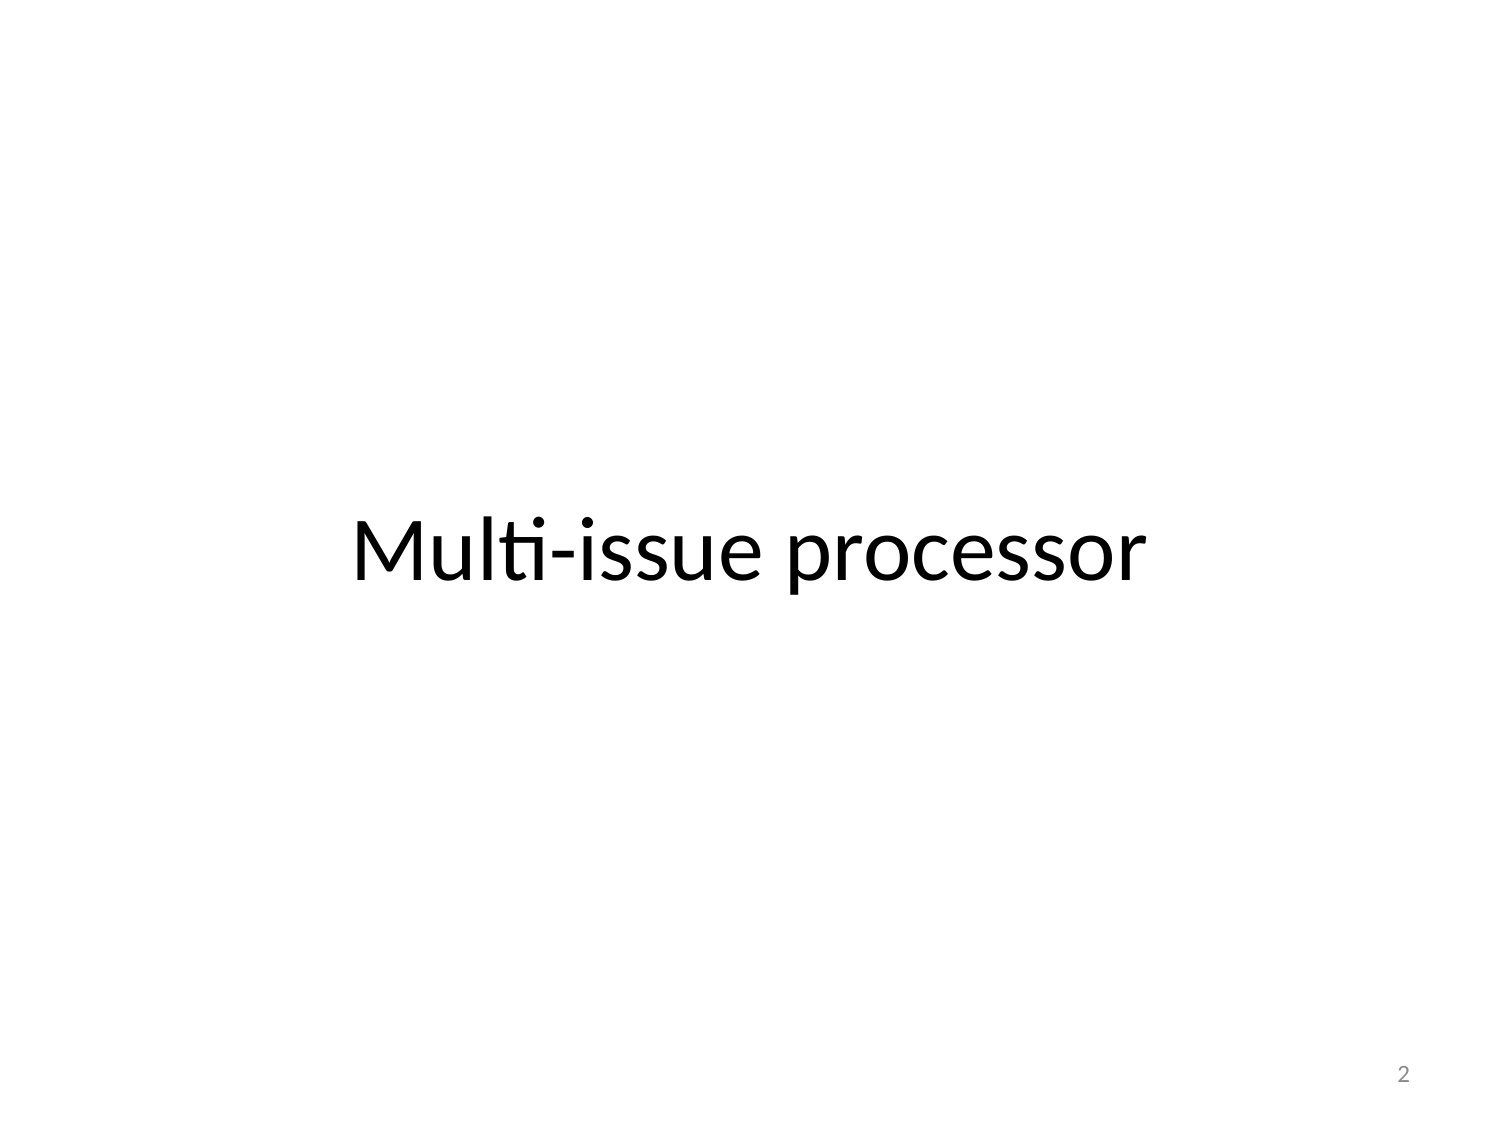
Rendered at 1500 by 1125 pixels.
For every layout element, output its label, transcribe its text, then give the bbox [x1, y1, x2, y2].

slide_number 2 [1074, 1042, 1425, 1103]
title Multi-issue processor [75, 450, 1425, 638]
